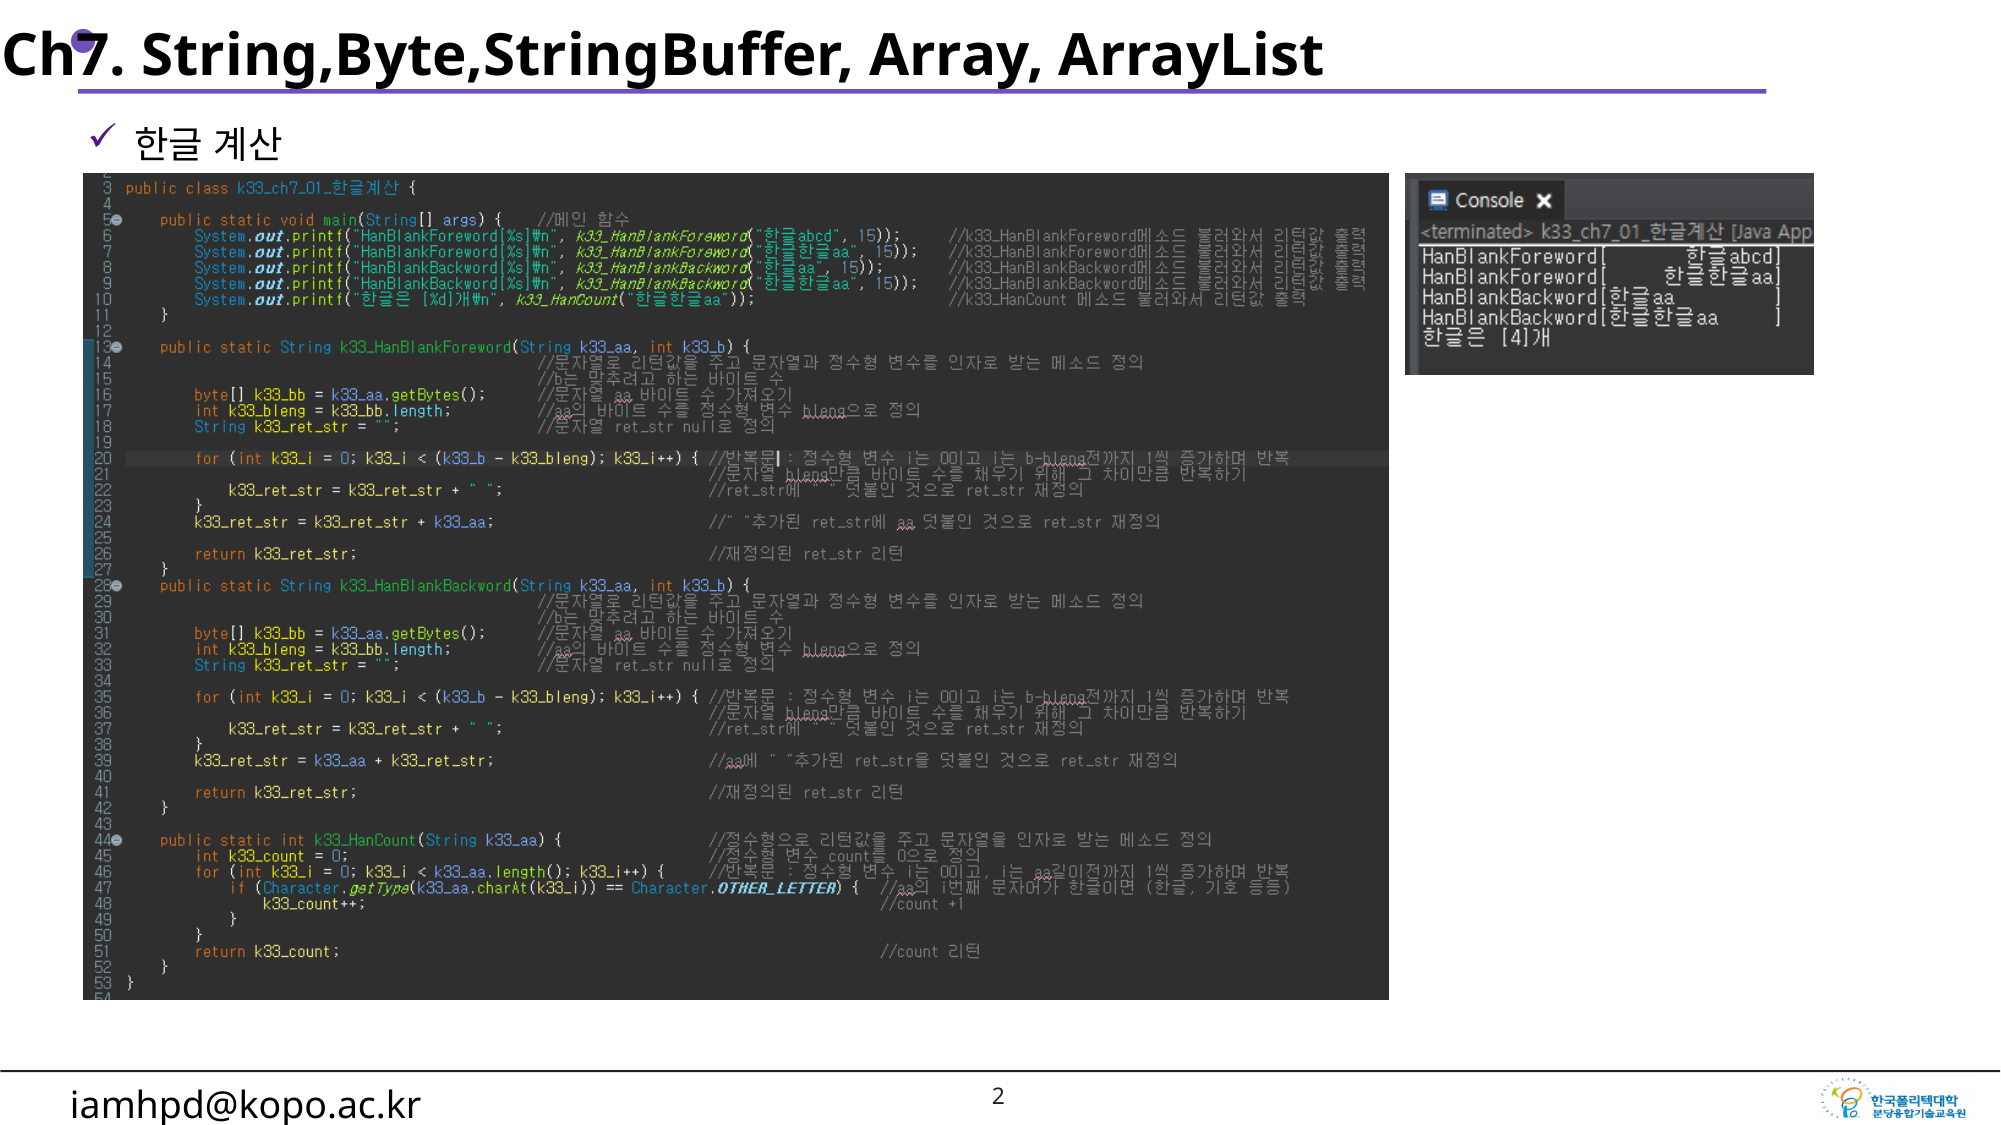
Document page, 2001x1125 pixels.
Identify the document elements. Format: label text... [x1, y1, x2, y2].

text_box 한글 계산 [72, 100, 1082, 174]
picture [83, 172, 1389, 1001]
text_box [1343, 0, 1758, 114]
text_box Ch7. String,Byte,StringBuffer, Array, ArrayList [0, 0, 1343, 135]
text_box 2 [952, 1072, 1045, 1123]
picture [1405, 172, 1814, 376]
picture [1816, 1073, 1974, 1125]
